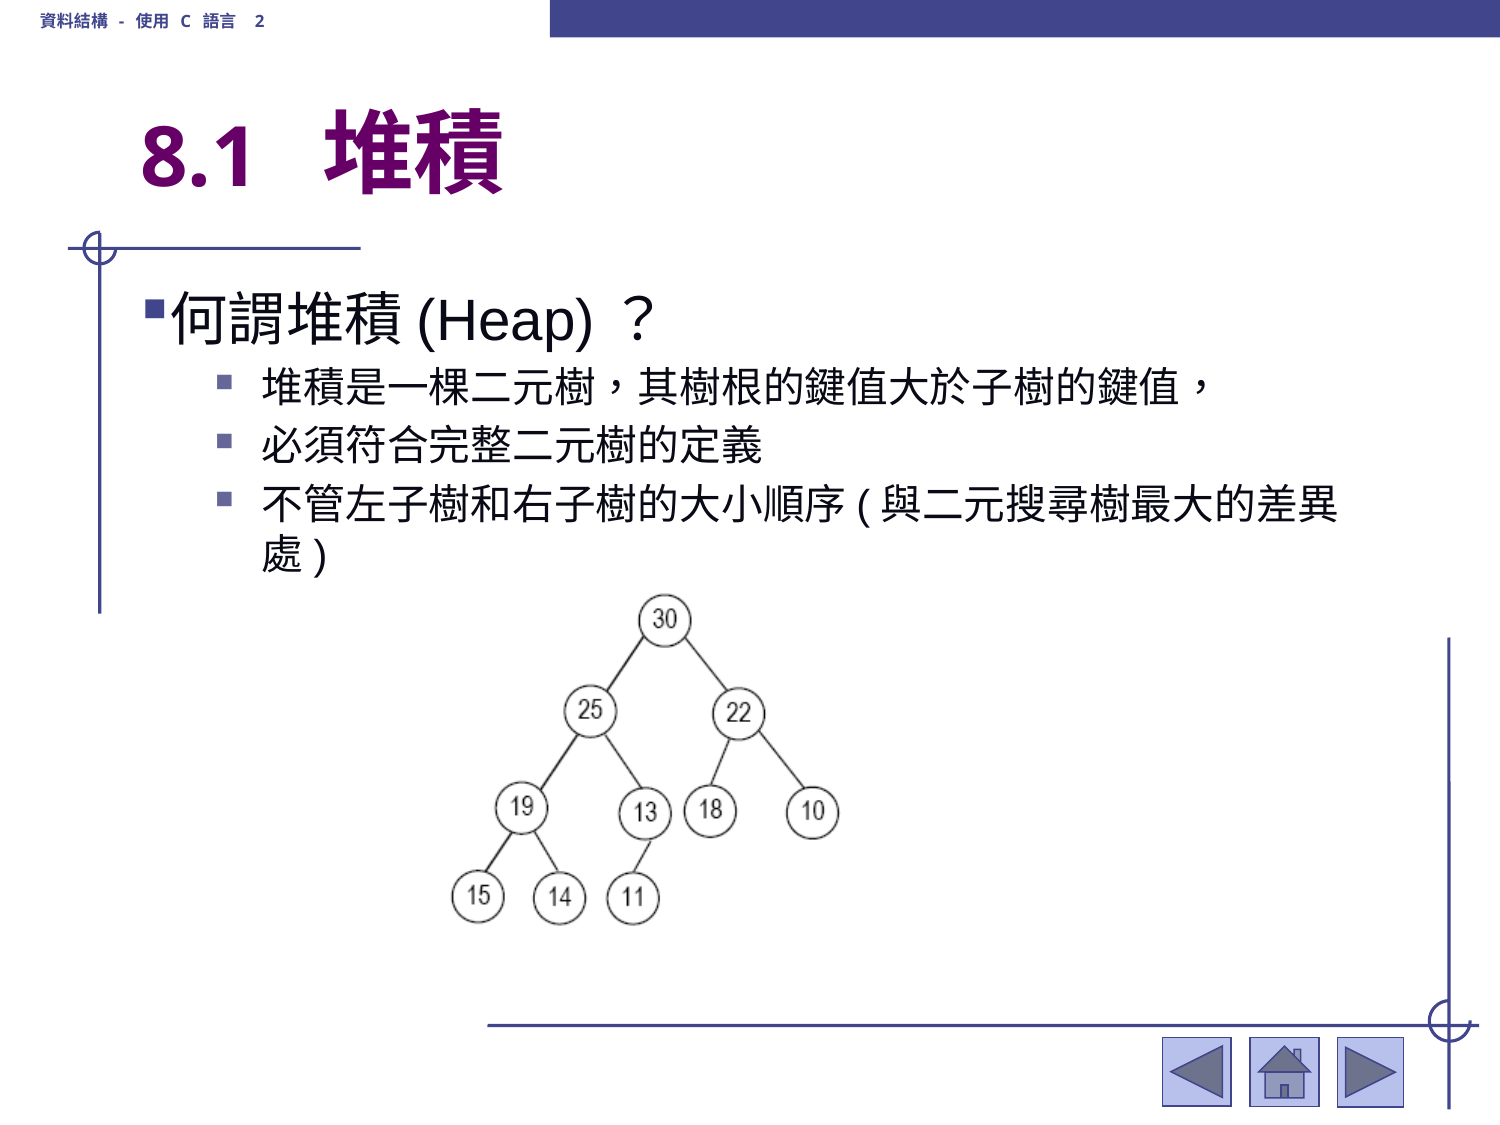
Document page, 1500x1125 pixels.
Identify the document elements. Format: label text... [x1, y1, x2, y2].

title 8.1 堆積 [125, 87, 1400, 213]
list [419, 574, 880, 953]
list 何謂堆積(Heap)？ 堆積是一棵二元樹，其樹根的鍵值大於子樹的鍵值， 必須符合完整二元樹的定義 不管左子樹和右子樹的大小順序(與二元搜尋樹最大的差異處) [125, 275, 1400, 1013]
slide_number 資料結構 - 使用 C 語言 2 [24, 0, 488, 50]
